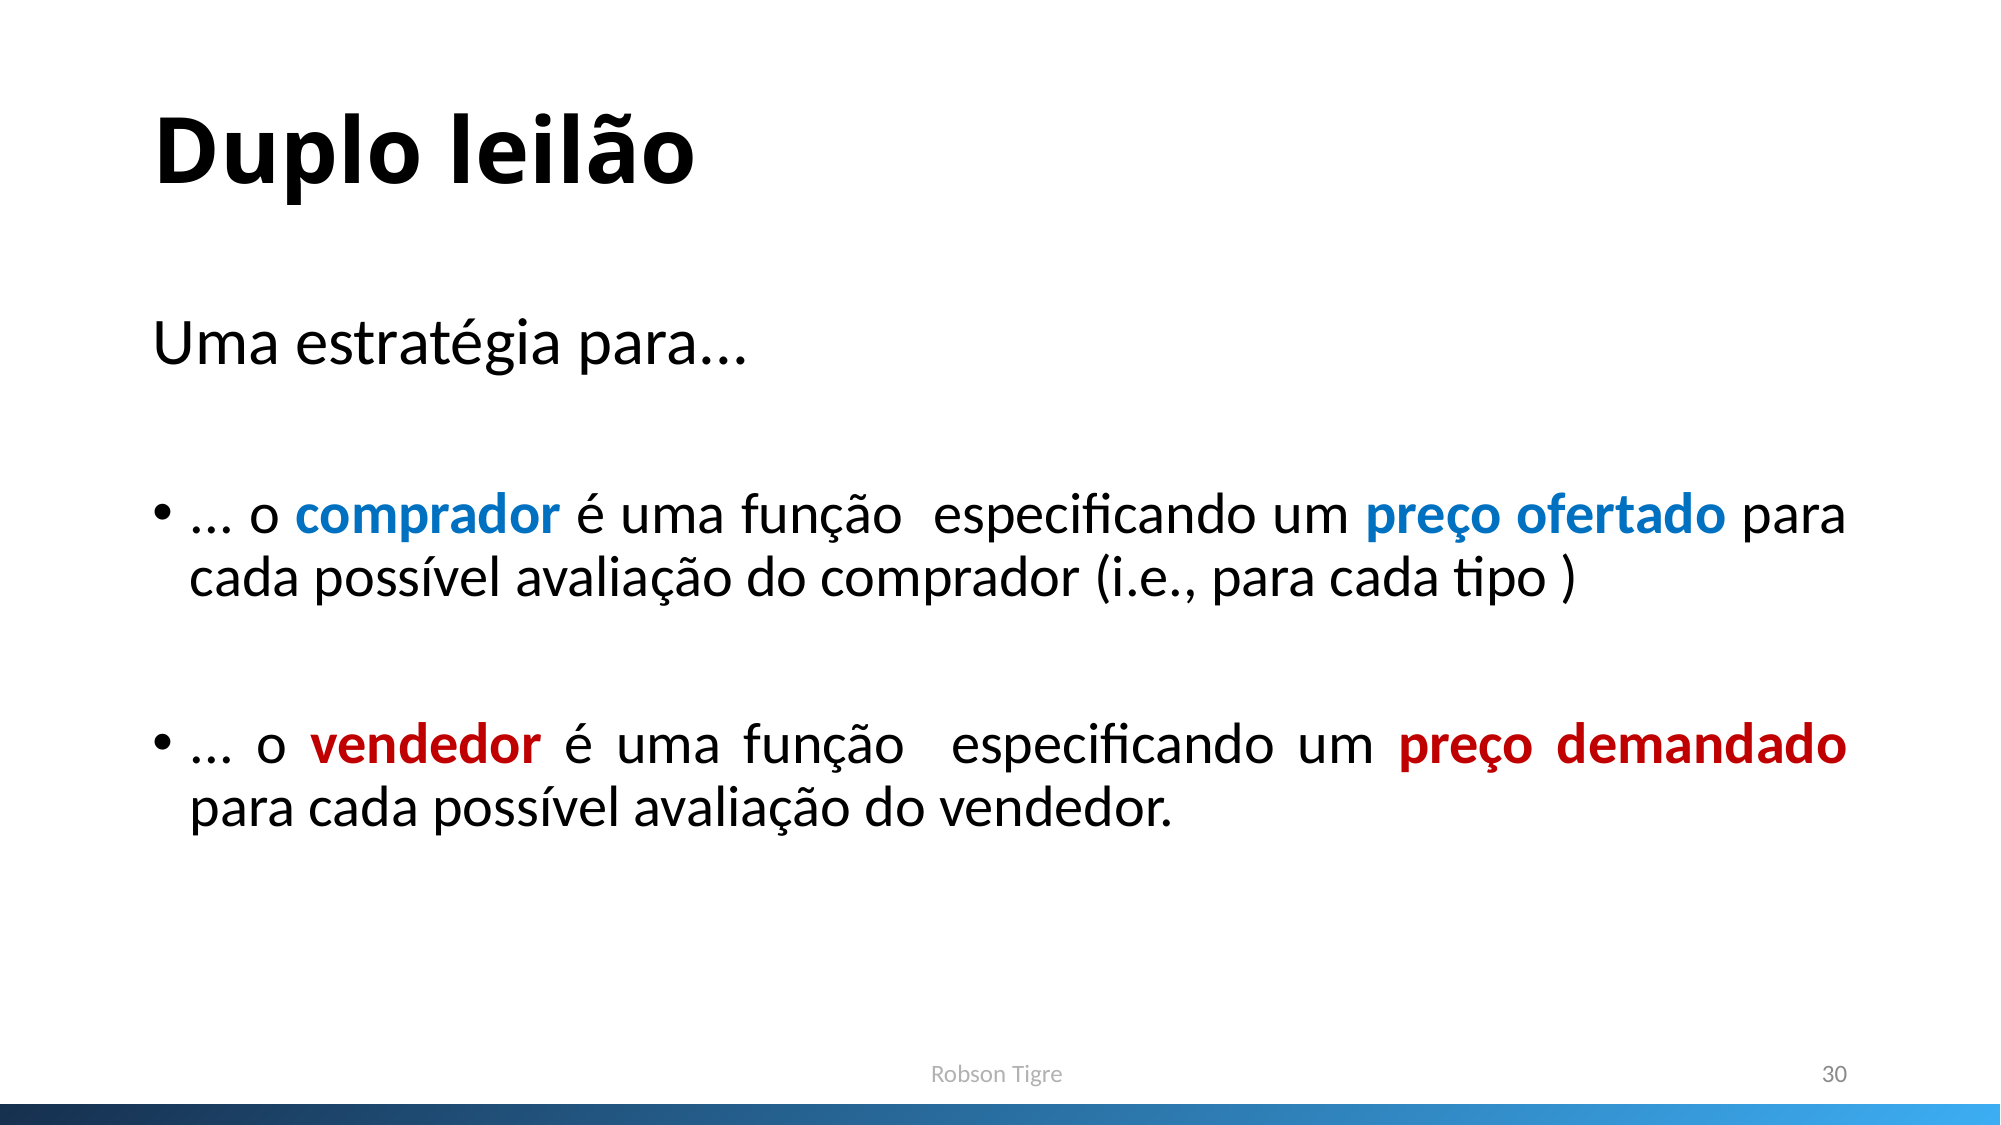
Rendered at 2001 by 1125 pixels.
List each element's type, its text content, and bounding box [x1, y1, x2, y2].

title Duplo leilão [137, 52, 1863, 255]
footer Robson Tigre [662, 1042, 1338, 1103]
slide_number 30 [1412, 1042, 1863, 1103]
